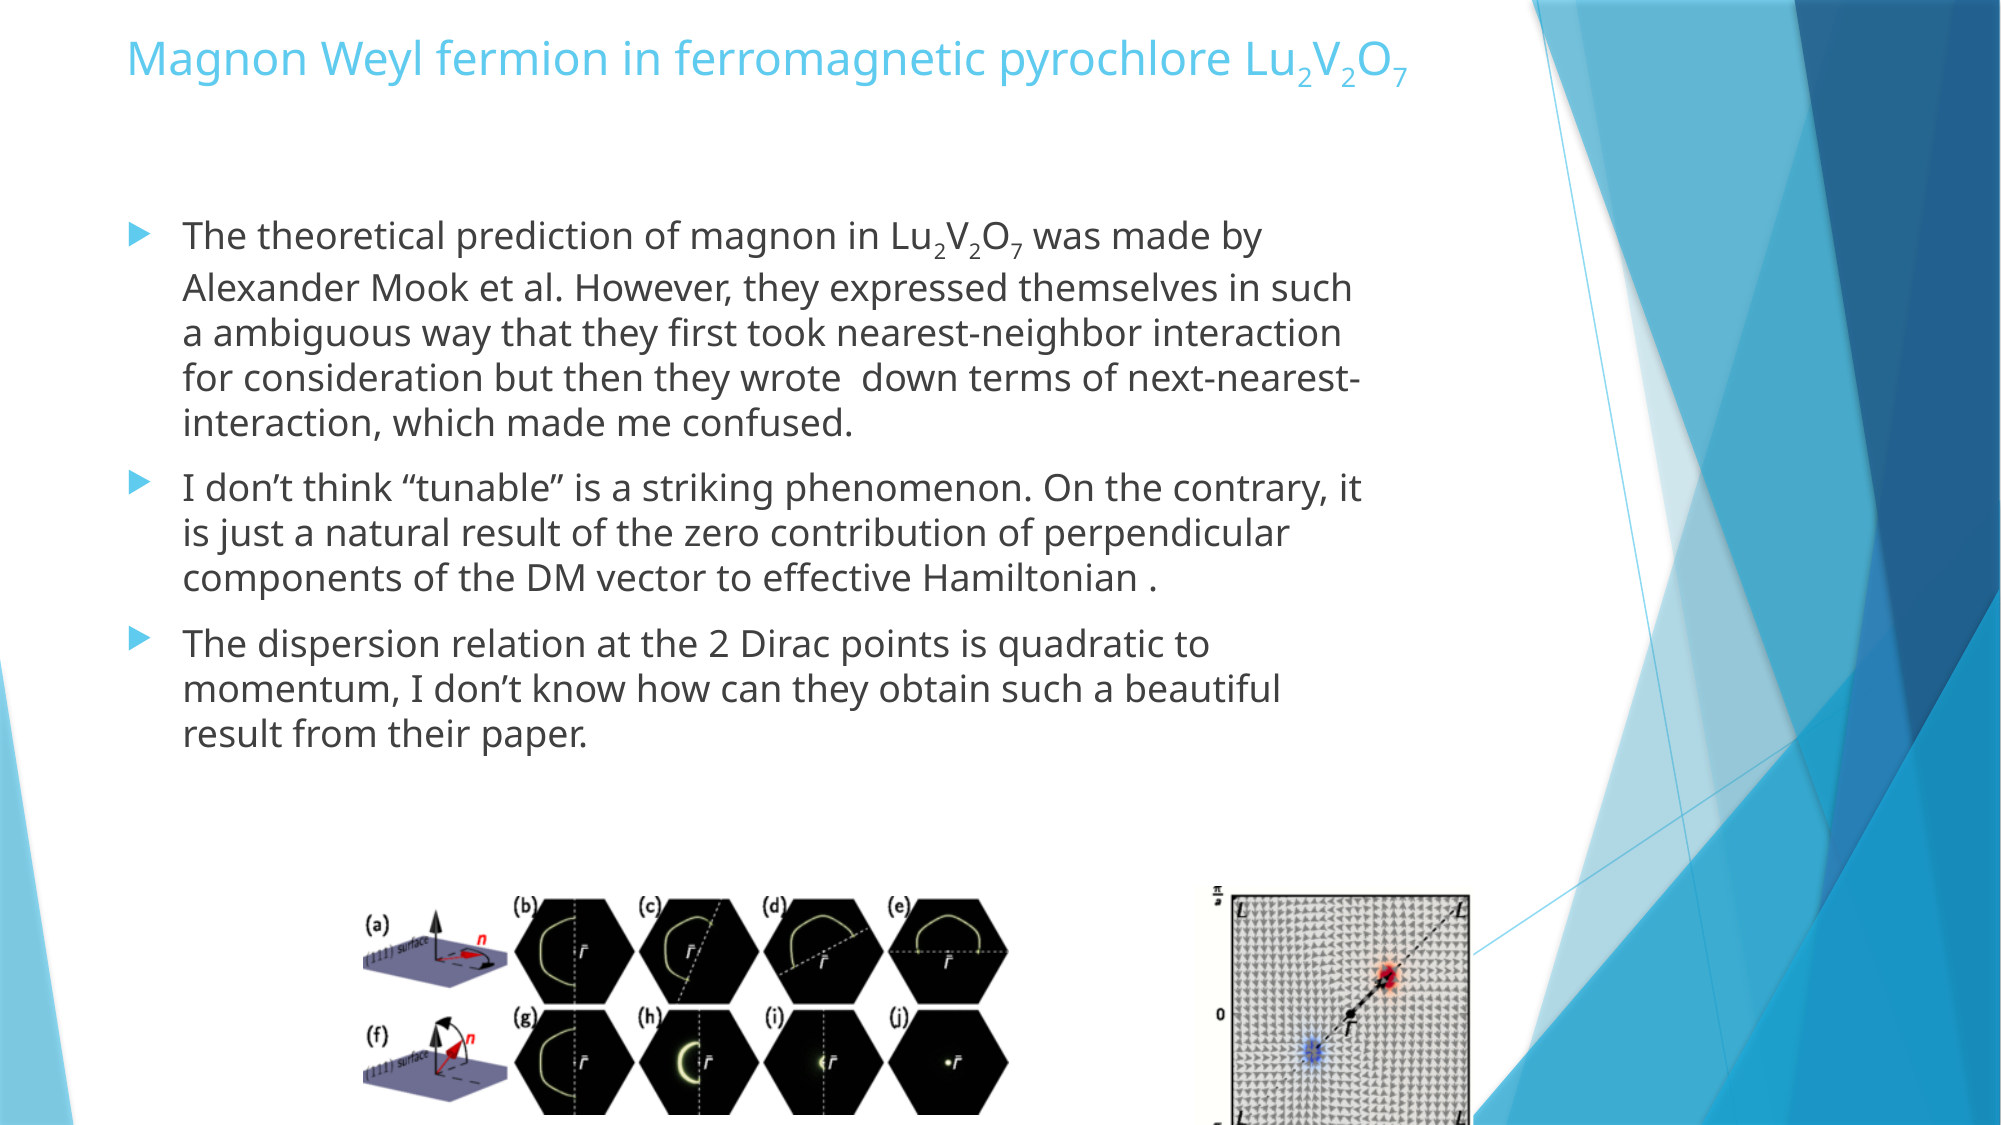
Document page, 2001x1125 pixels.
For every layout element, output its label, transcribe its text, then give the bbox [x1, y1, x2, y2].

picture [1194, 885, 1474, 1125]
title Magnon Weyl fermion in ferromagnetic pyrochlore Lu2V2O7 [111, 21, 1522, 190]
picture [362, 896, 1010, 1116]
list The theoretical prediction of magnon in Lu2V2O7 was made by Alexander Mook et al. However, they expressed themselves in such a ambiguous way that they first took nearest-neighbor interaction for consideration but then they wrote down terms of next-nearest-interaction, which made me confused. I don’t think “tunable” is a striking phenomenon. On the contrary, it is just a natural result of the zero contribution of perpendicular components of the DM vector to effective Hamiltonian . The dispersion relation at the 2 Dirac points is quadratic to momentum, I don’t know how can they obtain such a beautiful result from their paper. [111, 204, 1400, 1125]
